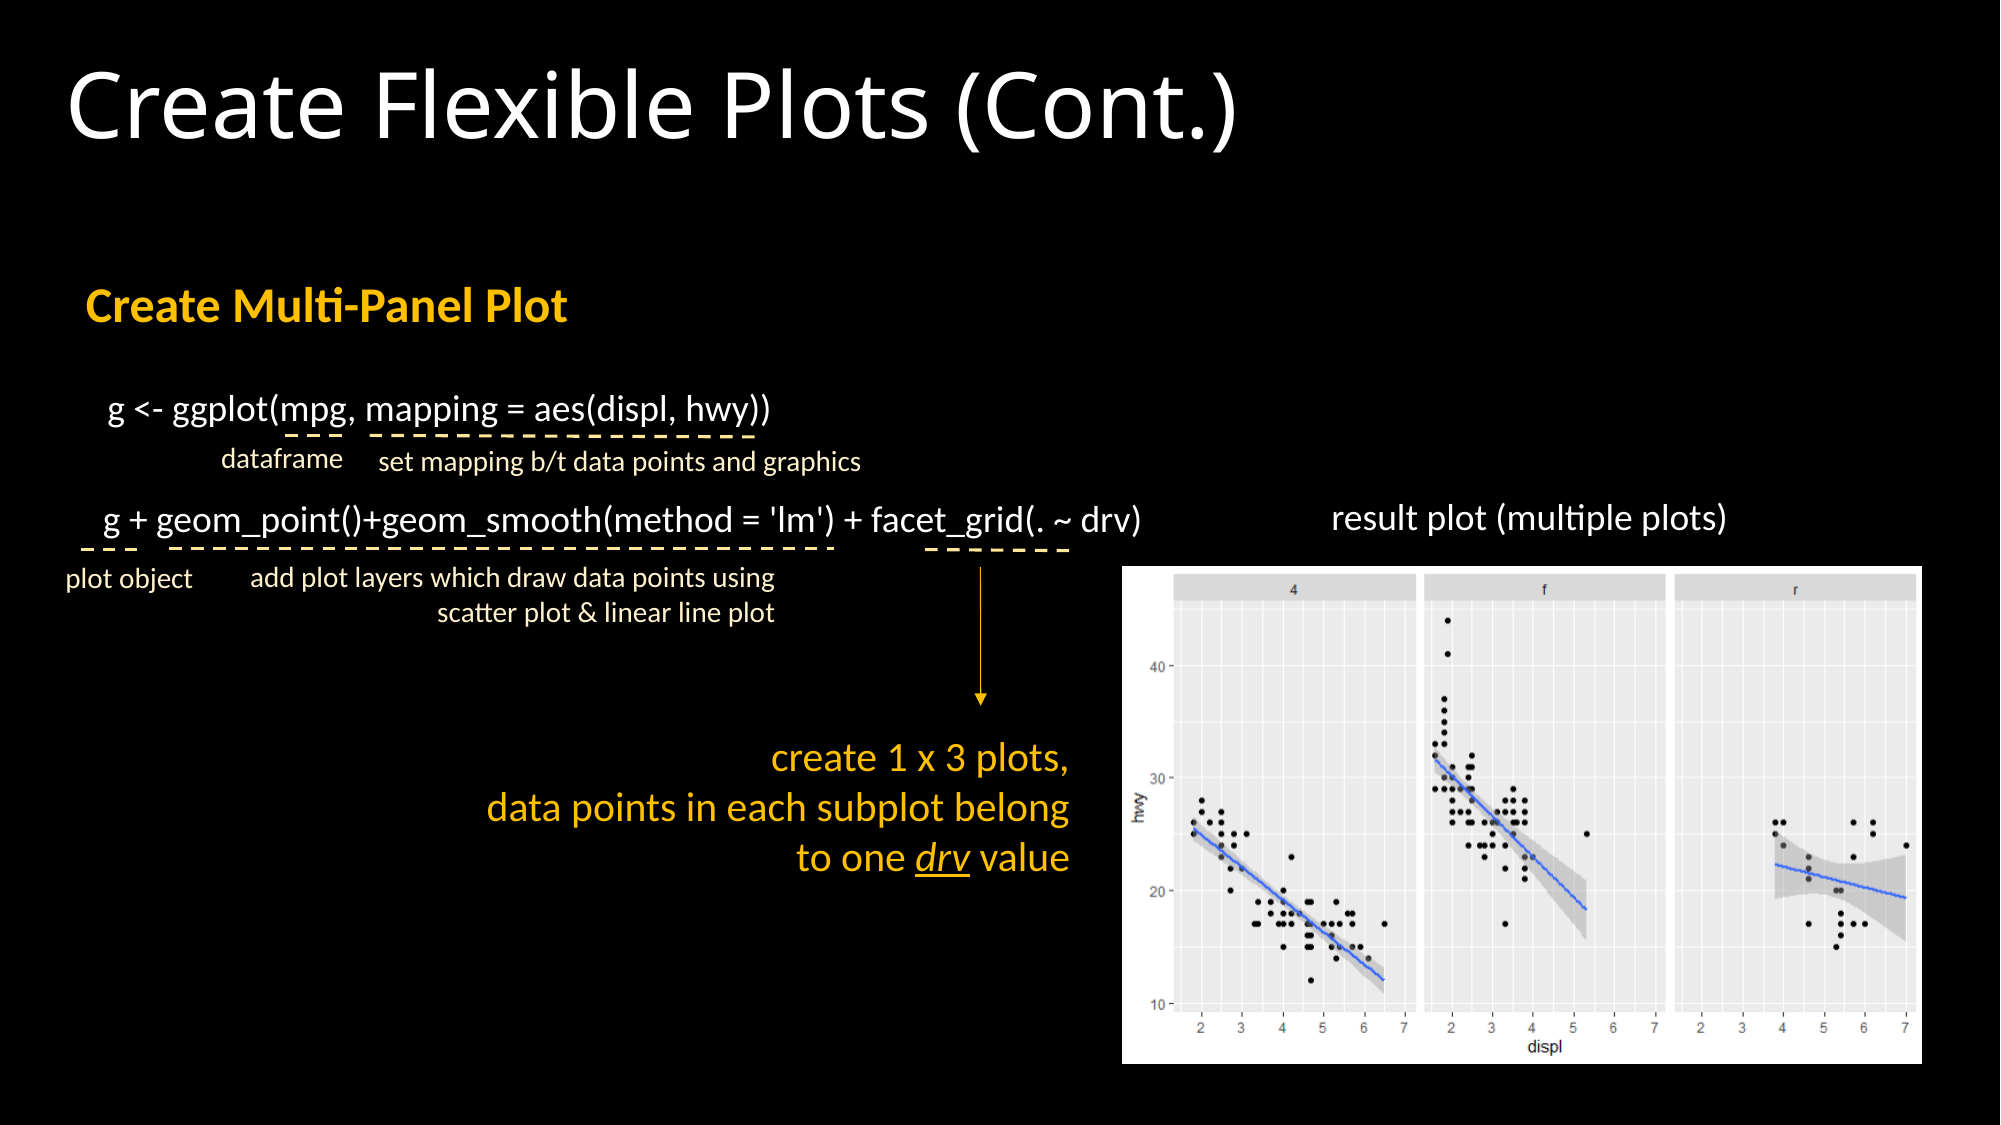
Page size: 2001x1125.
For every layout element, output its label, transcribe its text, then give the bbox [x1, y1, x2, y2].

text_box Create Multi-Panel Plot [71, 264, 828, 340]
text_box g <- ggplot(mpg, mapping = aes(displ, hwy)) [92, 376, 788, 436]
text_box plot object [50, 552, 213, 603]
title Create Flexible Plots (Cont.) [50, 0, 1776, 218]
text_box g + geom_point()+geom_smooth(method = 'lm') + facet_grid(. ~ drv) [88, 487, 1236, 548]
picture [1122, 566, 1922, 1064]
text_box dataframe [194, 432, 370, 482]
text_box add plot layers which draw data points using scatter plot & linear line plot [213, 550, 790, 636]
text_box create 1 x 3 plots, data points in each subplot belong to one drv value [445, 722, 1085, 888]
text_box result plot (multiple plots) [1316, 485, 1744, 546]
text_box set mapping b/t data points and graphics [326, 435, 914, 485]
